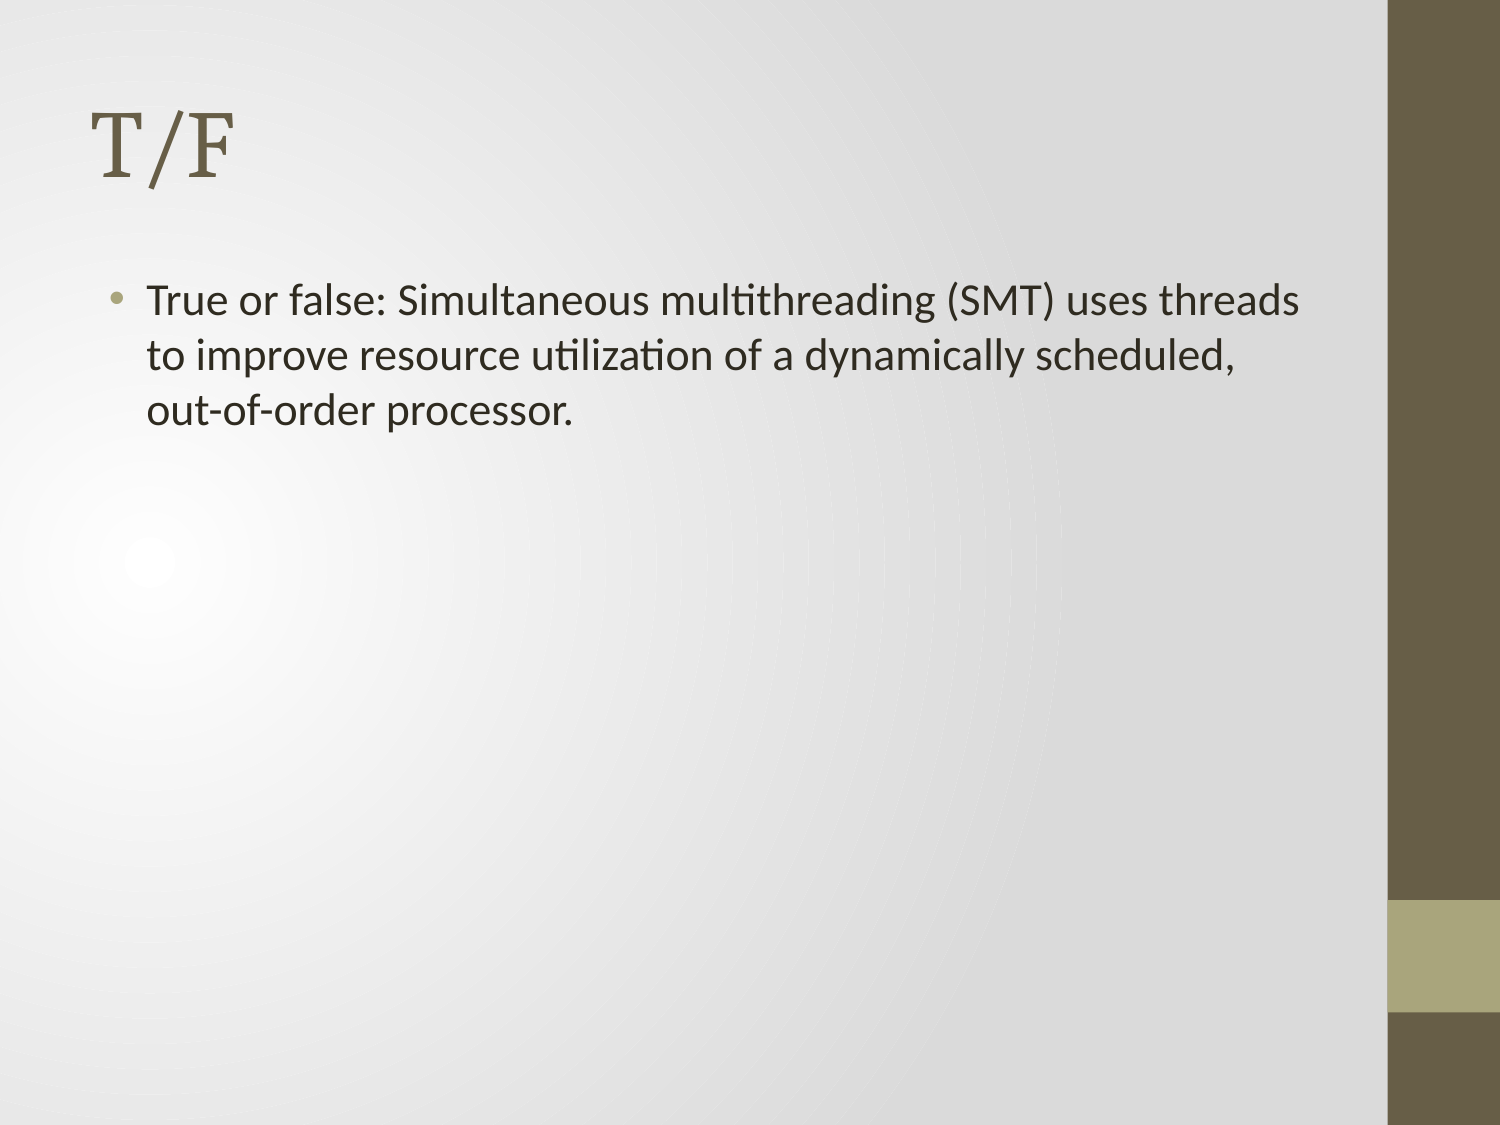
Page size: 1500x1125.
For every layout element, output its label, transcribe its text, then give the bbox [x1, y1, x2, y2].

list True or false: Simultaneous multithreading (SMT) uses threads to improve resource utilization of a dynamically scheduled, out-of-order processor. [75, 262, 1325, 1050]
title T/F [75, 45, 1325, 233]
